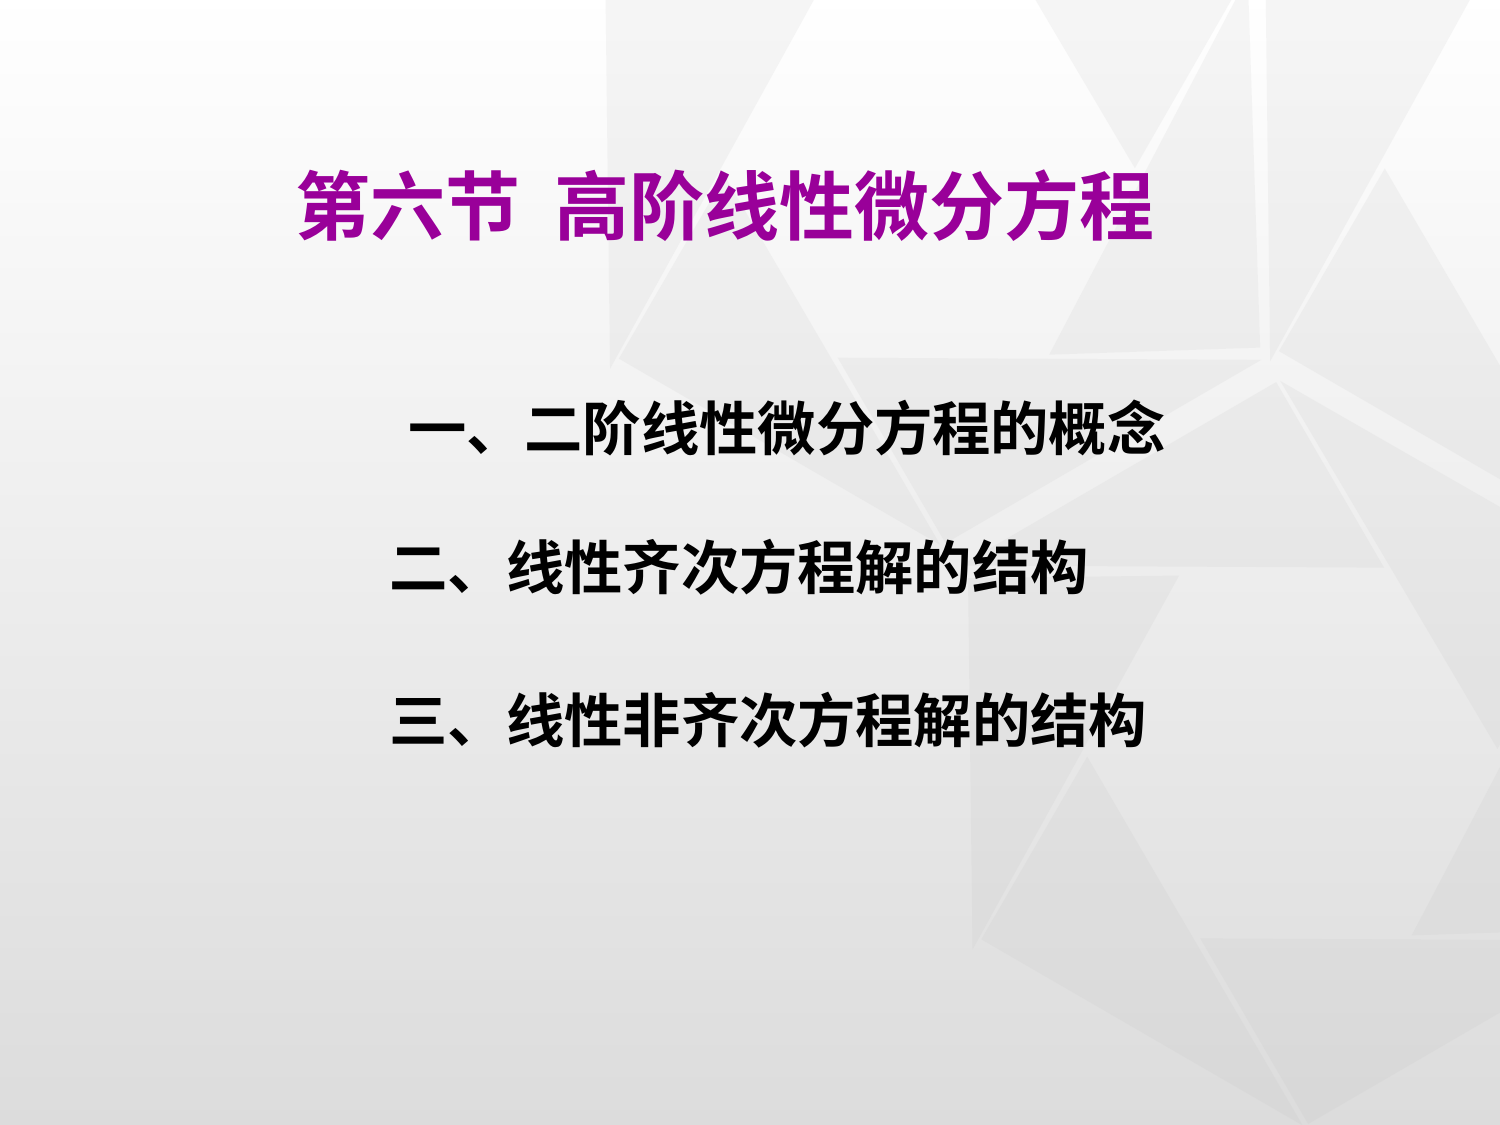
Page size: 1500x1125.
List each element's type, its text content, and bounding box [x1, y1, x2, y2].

text_box 二、线性齐次方程解的结构 [375, 509, 1388, 623]
text_box 第六节 高阶线性微分方程 [280, 151, 1220, 257]
text_box 三、线性非齐次方程解的结构 [374, 662, 1425, 775]
text_box 一、二阶线性微分方程的概念 [393, 384, 1208, 470]
